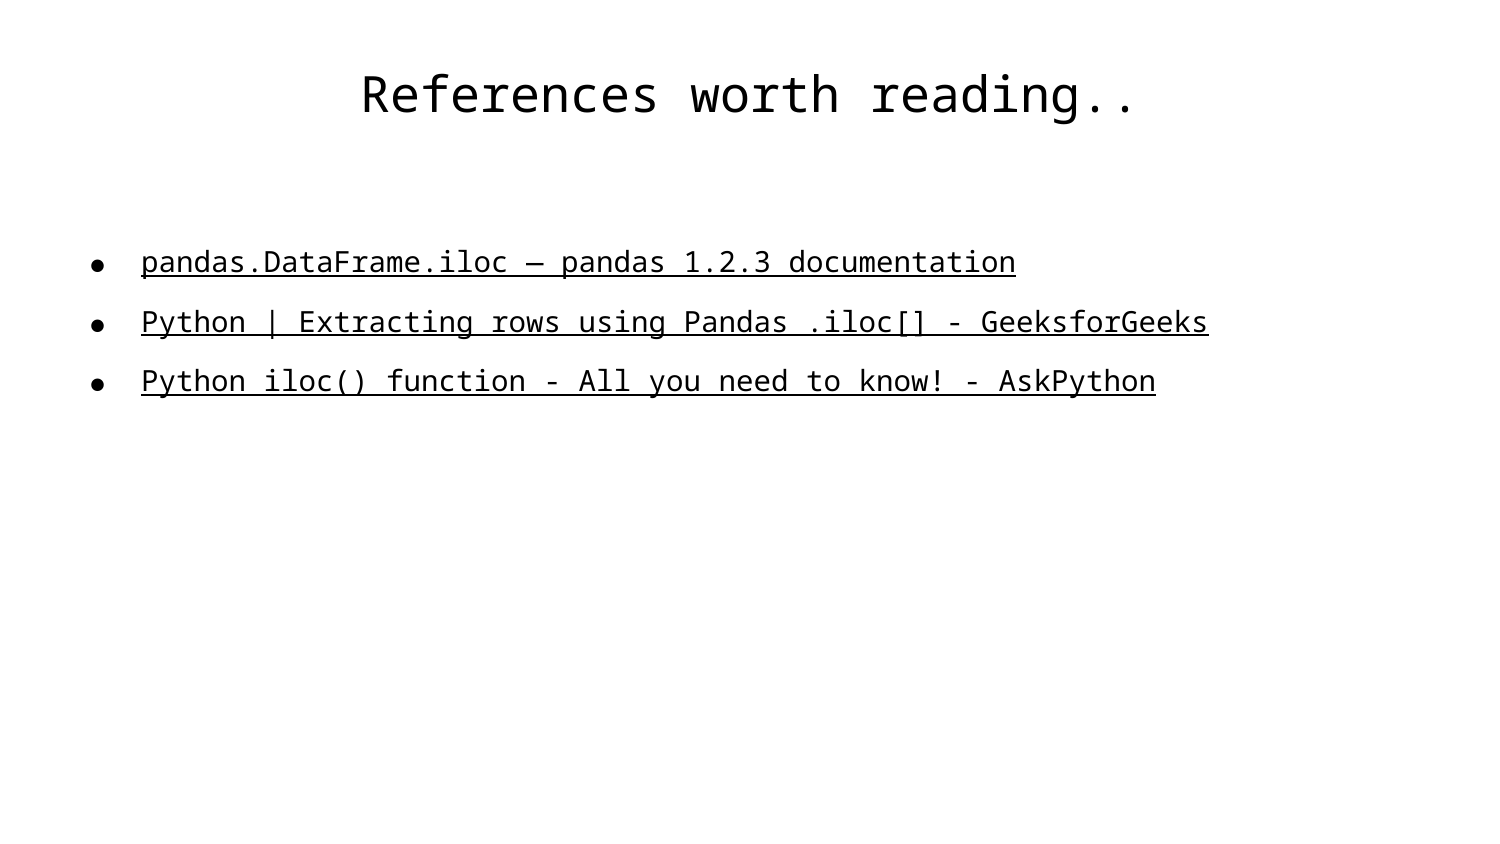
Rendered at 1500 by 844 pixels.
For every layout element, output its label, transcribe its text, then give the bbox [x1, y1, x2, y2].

subtitle pandas.DataFrame.iloc — pandas 1.2.3 documentation Python | Extracting rows using Pandas .iloc[] - GeeksforGeeks Python iloc() function - All you need to know! - AskPython [51, 168, 1449, 758]
title References worth reading.. [51, 29, 1449, 138]
